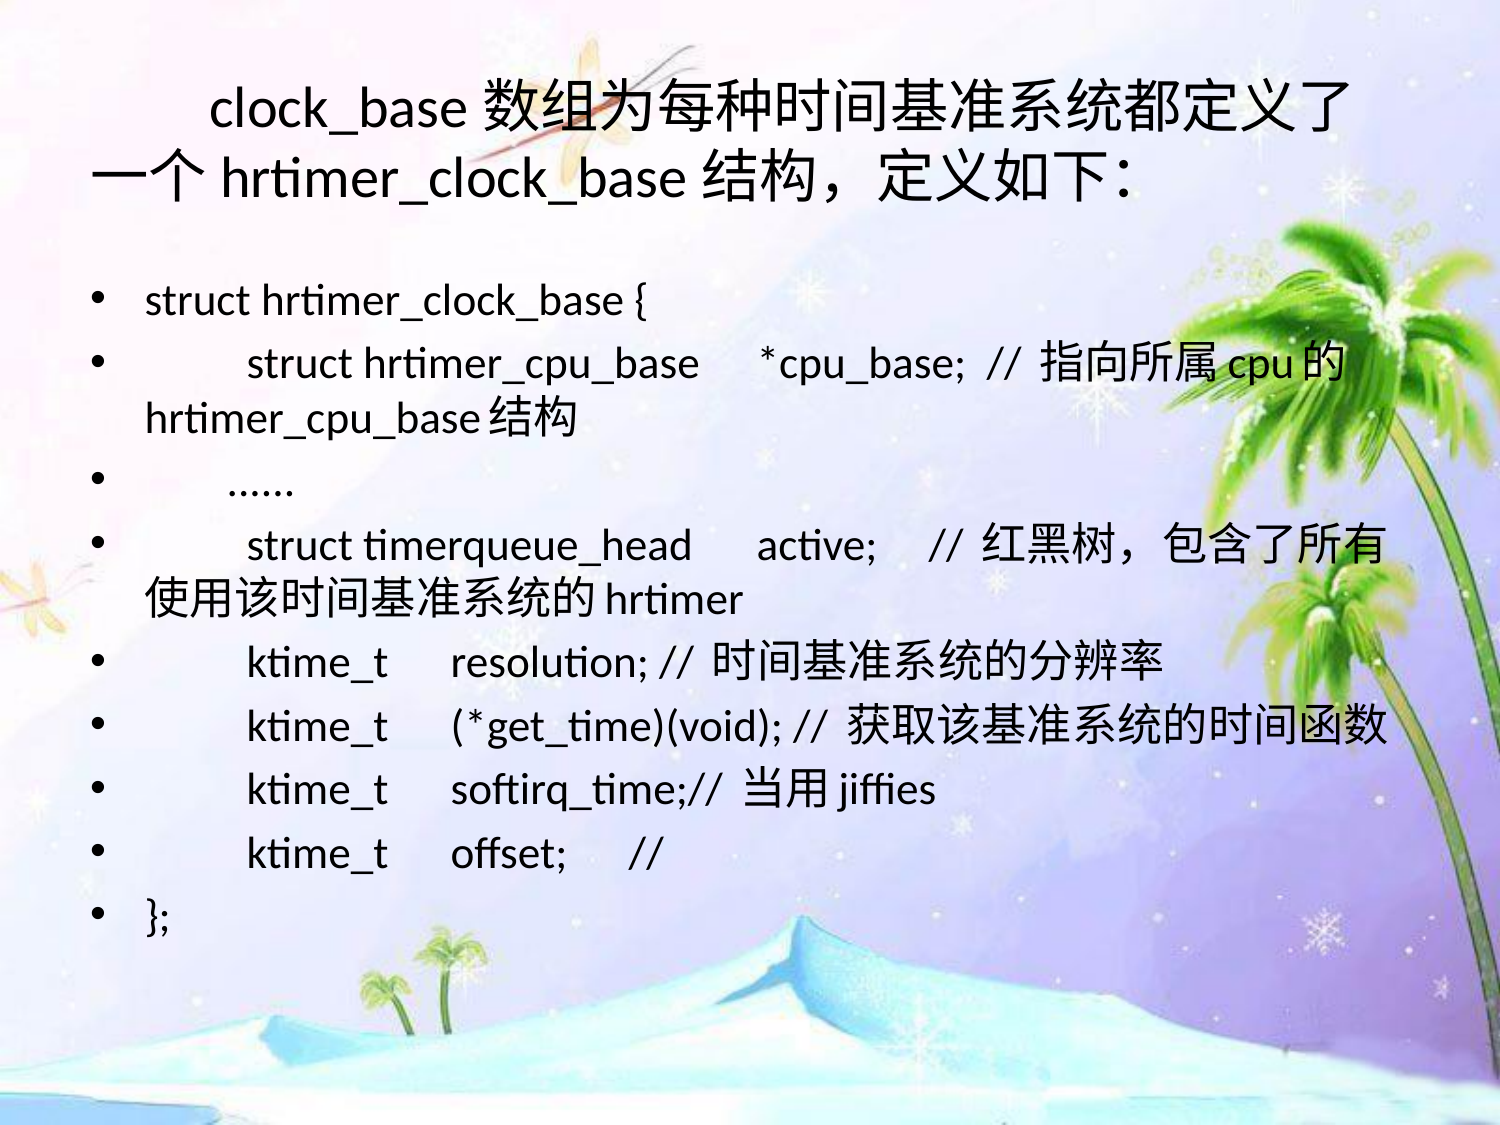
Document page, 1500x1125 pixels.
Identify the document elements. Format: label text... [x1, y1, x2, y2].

list struct hrtimer_clock_base { struct hrtimer_cpu_base *cpu_base; // 指向所属cpu的hrtimer_cpu_base结构 ...... struct timerqueue_head active; // 红黑树，包含了所有使用该时间基准系统的hrtimer ktime_t resolution; // 时间基准系统的分辨率 ktime_t (*get_time)(void); // 获取该基准系统的时间函数 ktime_t softirq_time;// 当用jiffies ktime_t offset; // }; [75, 262, 1425, 1005]
picture [0, 0, 1500, 1125]
title clock_base数组为每种时间基准系统都定义了一个hrtimer_clock_base结构，定义如下： [75, 45, 1425, 233]
